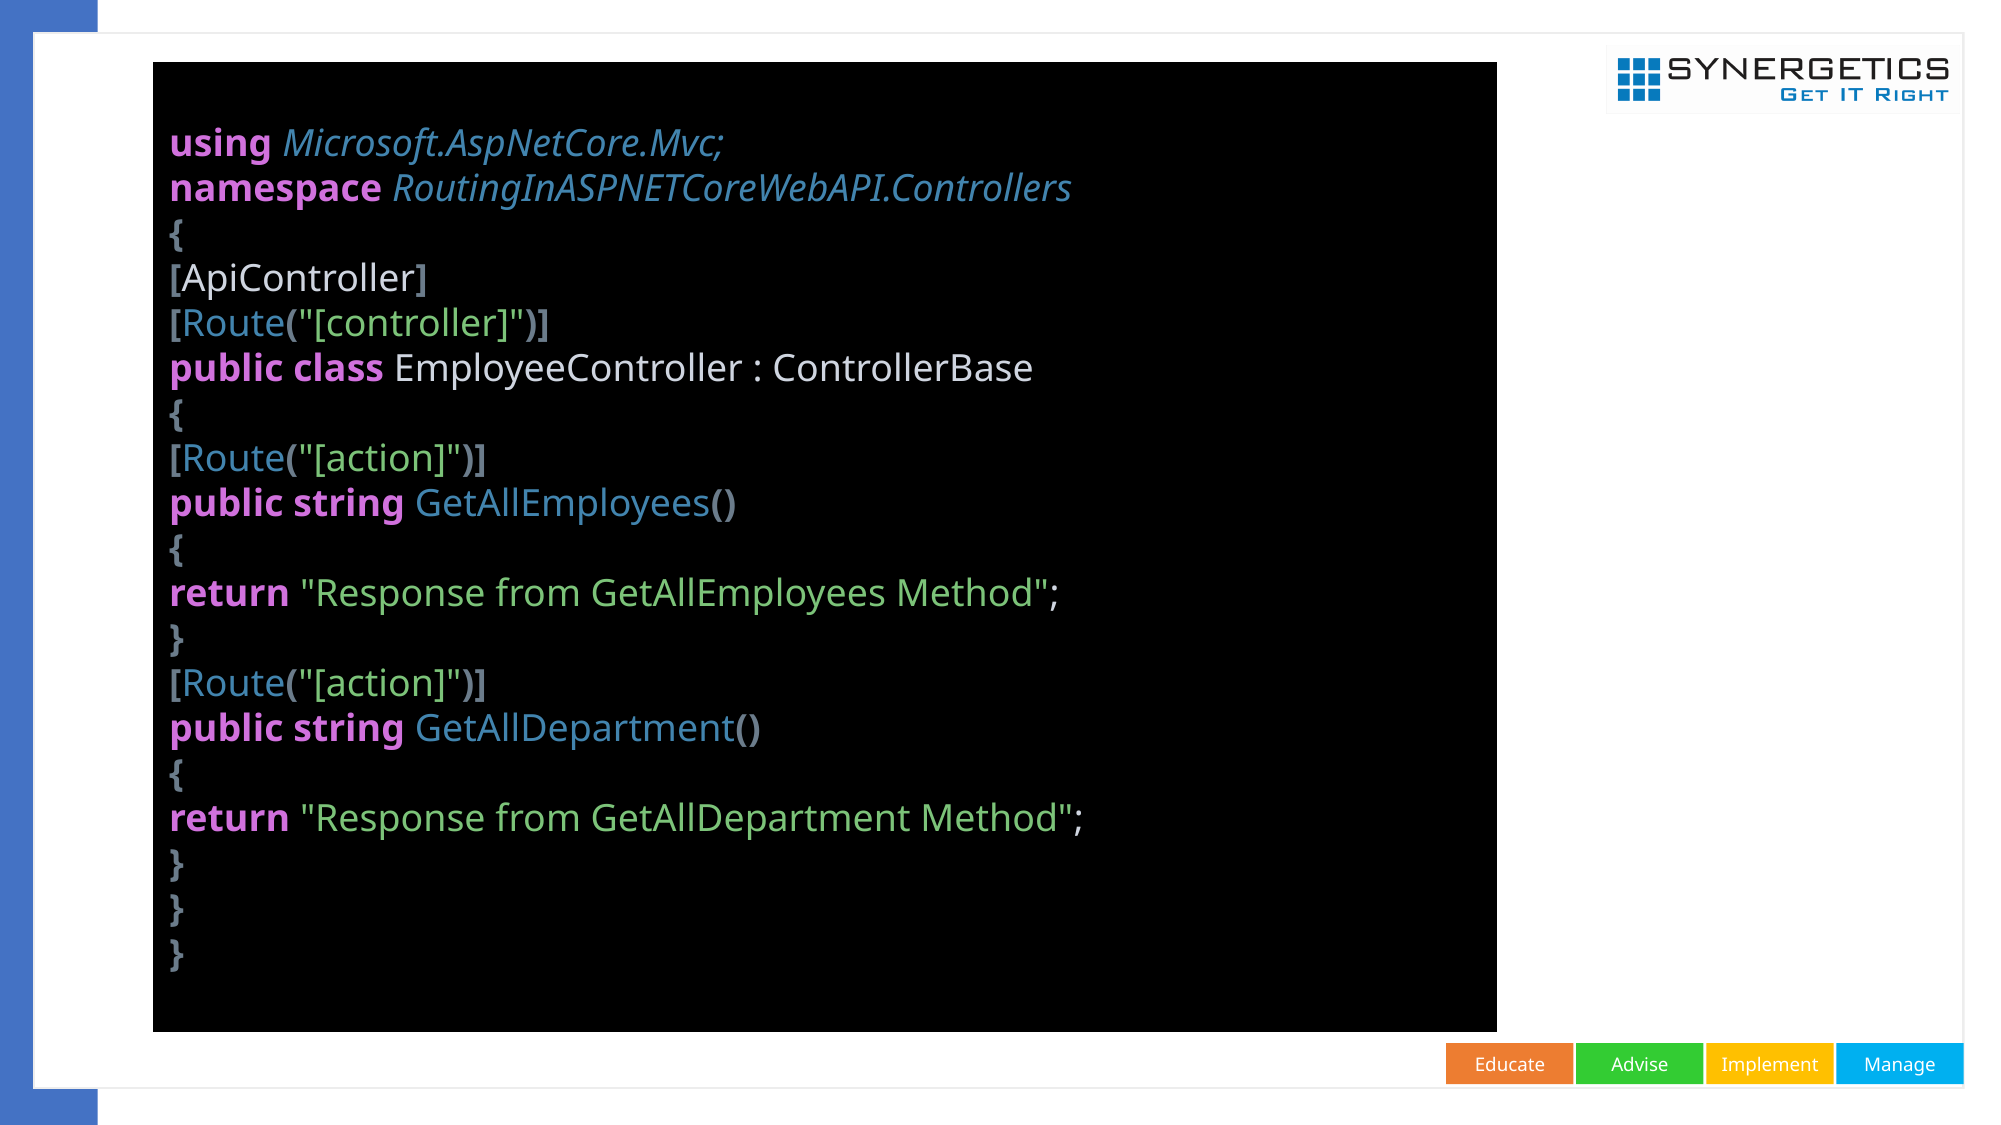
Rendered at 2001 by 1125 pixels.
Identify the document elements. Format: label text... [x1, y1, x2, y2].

picture [1606, 45, 1960, 114]
text_box using Microsoft.AspNetCore.Mvc; namespace RoutingInASPNETCoreWebAPI.Controllers { [ApiController] [Route("[controller]")] public class EmployeeController : ControllerBase { [Route("[action]")] public string GetAllEmployees() { return "Response from GetAllEmployees Method"; } [Route("[action]")] public string GetAllDepartment() { return "Response from GetAllDepartment Method"; } } } [153, 62, 1497, 1032]
